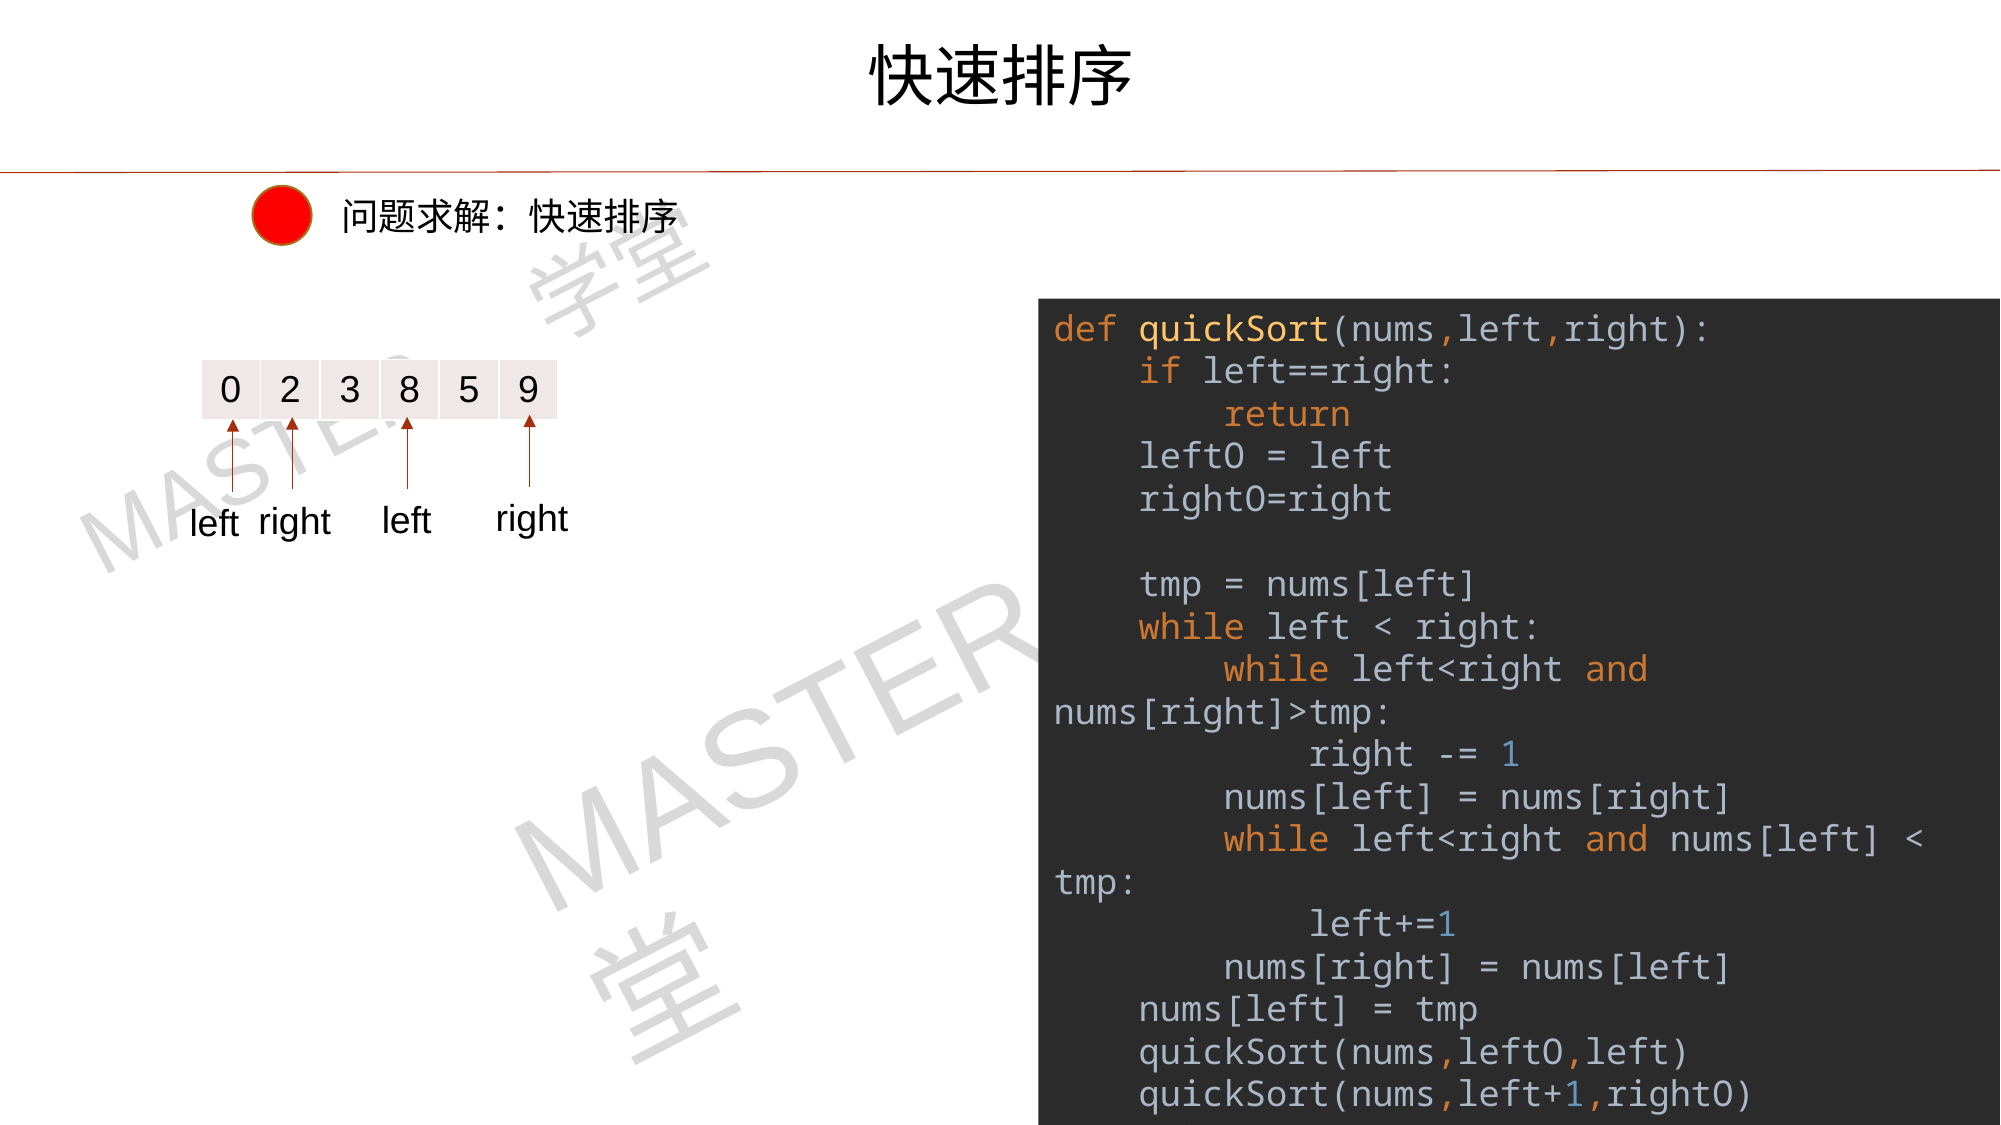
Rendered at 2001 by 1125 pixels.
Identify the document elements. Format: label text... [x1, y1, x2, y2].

table_header 8 [381, 360, 438, 419]
text_box right [243, 489, 346, 550]
text_box left [367, 489, 447, 549]
table_header 3 [321, 360, 379, 419]
table_header 2 [261, 360, 319, 419]
table_header 9 [500, 360, 557, 419]
text_box 快速排序 [0, 26, 2000, 122]
text_box def quickSort(nums,left,right): if left==right: return leftO = left rightO=right tmp = nums[left] while left < right: while left<right and nums[right]>tmp: right -= 1 nums[left] = nums[right] while left<right and nums[left] < tmp: left+=1 nums[right] = nums[left] nums[left] = tmp quickSort(nums,leftO,left) quickSort(nums,left+1,rightO) return nums [1038, 298, 2000, 1125]
text_box [251, 184, 313, 246]
text_box left [174, 491, 255, 552]
text_box 问题求解：快速排序 [326, 185, 694, 245]
table_header 5 [440, 360, 498, 419]
text_box right [480, 486, 584, 547]
table_header 0 [202, 360, 260, 419]
